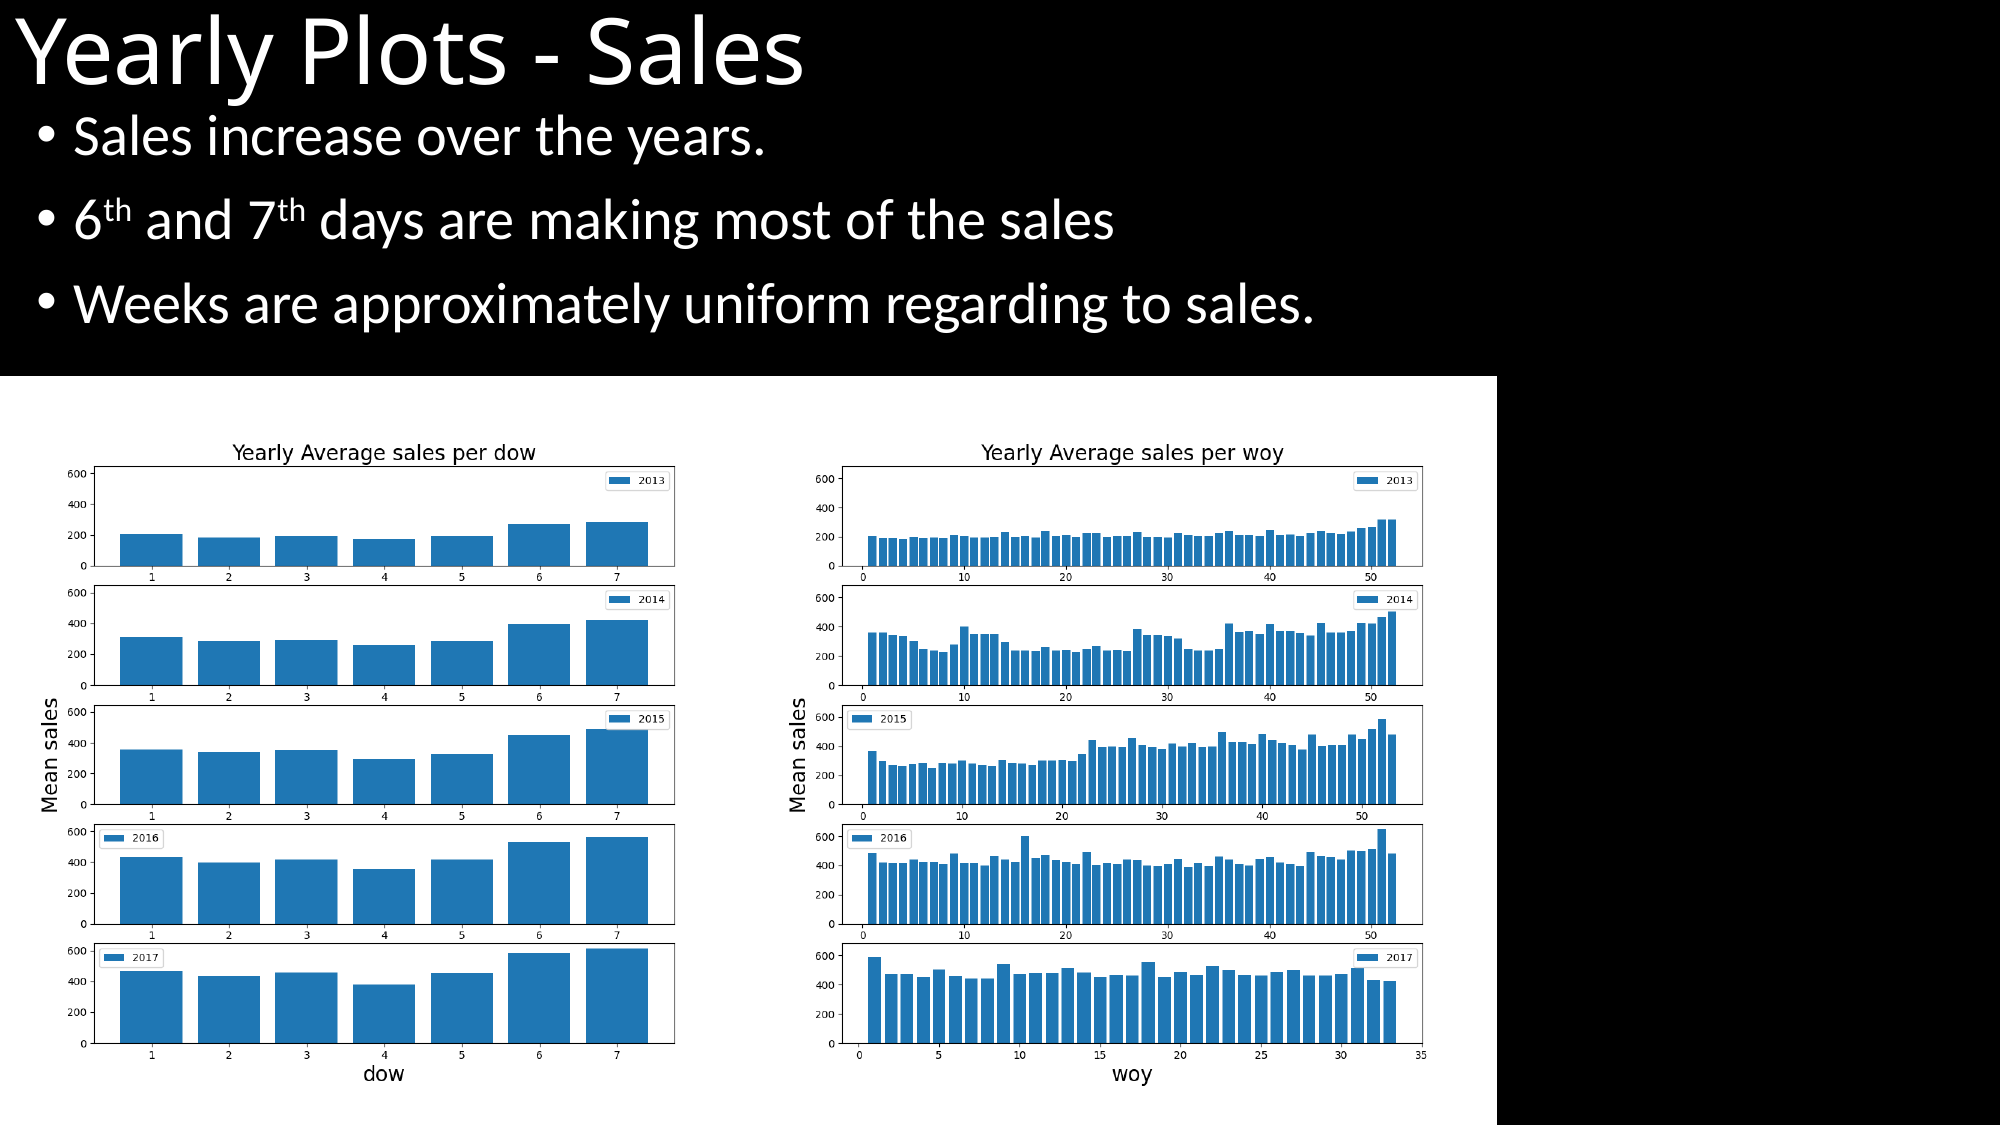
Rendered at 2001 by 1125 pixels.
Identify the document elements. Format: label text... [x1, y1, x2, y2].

list Sales increase over the years. 6th and 7th days are making most of the sales Weeks are approximately uniform regarding to sales. [21, 97, 1561, 368]
title Yearly Plots - Sales [0, 0, 1725, 164]
picture [0, 376, 1497, 1125]
